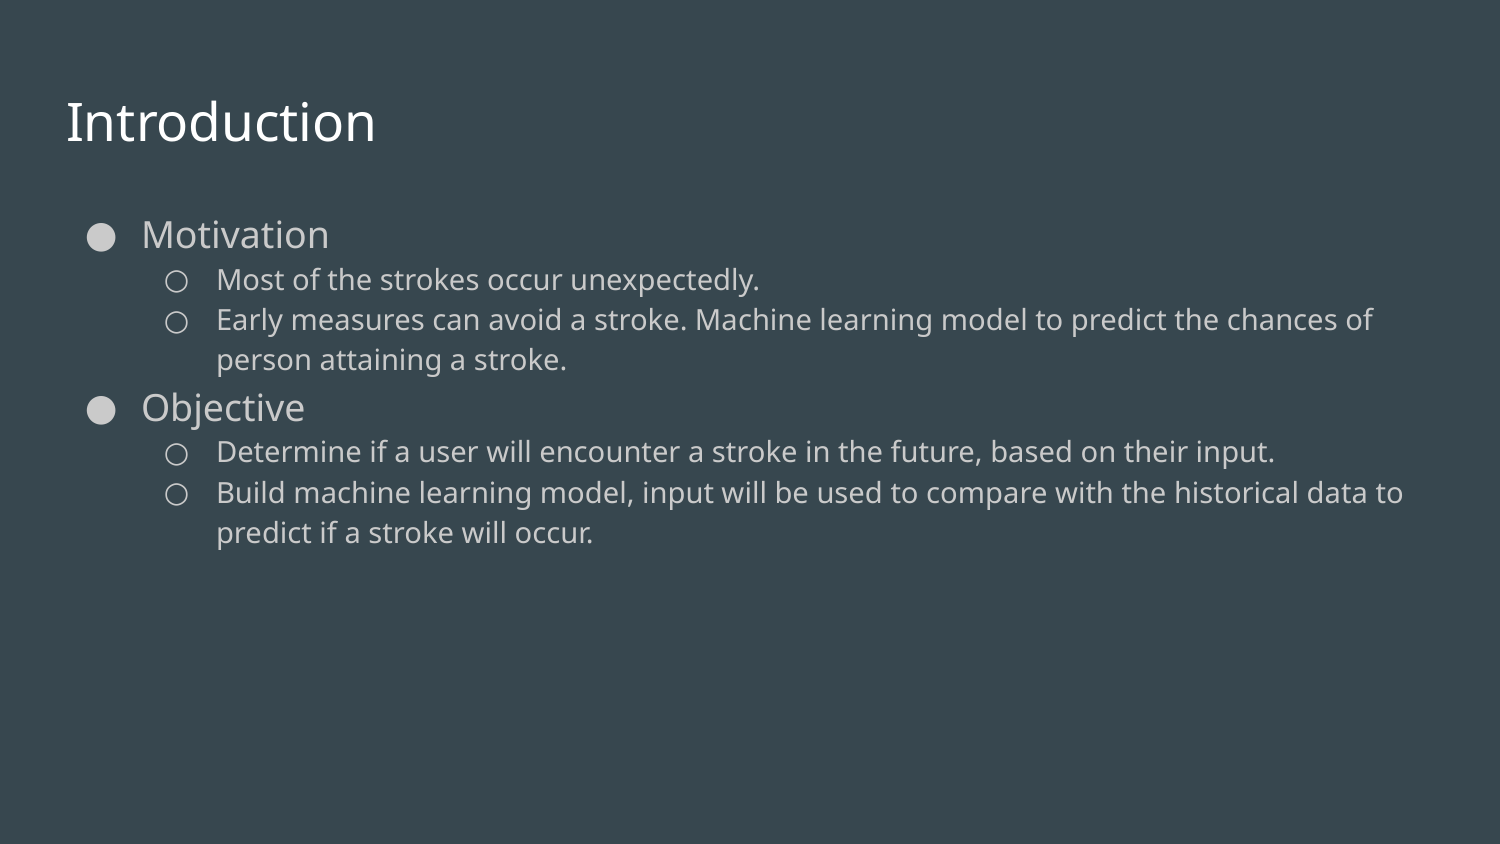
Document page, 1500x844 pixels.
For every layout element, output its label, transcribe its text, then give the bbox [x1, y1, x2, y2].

list Motivation Most of the strokes occur unexpectedly. Early measures can avoid a stroke. Machine learning model to predict the chances of person attaining a stroke. Objective Determine if a user will encounter a stroke in the future, based on their input. Build machine learning model, input will be used to compare with the historical data to predict if a stroke will occur. [51, 189, 1449, 750]
title Introduction [51, 72, 1449, 167]
